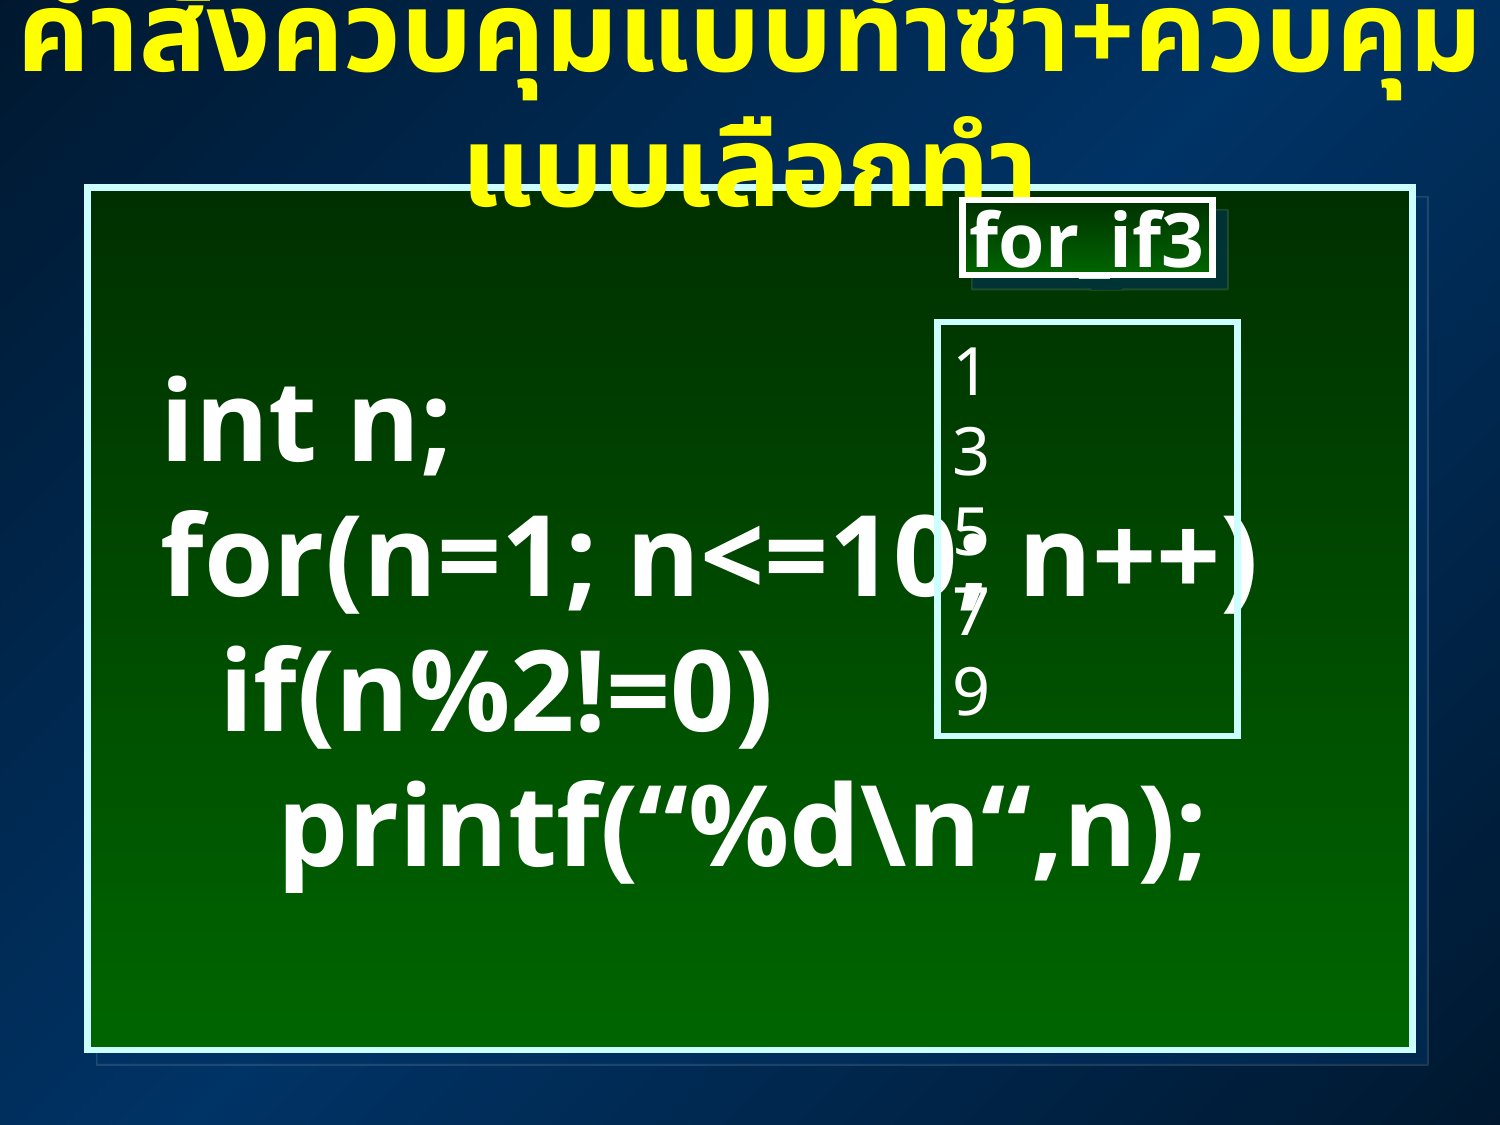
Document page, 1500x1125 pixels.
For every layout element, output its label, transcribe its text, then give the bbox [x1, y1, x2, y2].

title คำสั่งควบคุมแบบทำซ้ำ+ควบคุมแบบเลือกทำ [0, 0, 1500, 188]
text_box for_if3 [962, 199, 1213, 275]
text_box int n; for(n=1; n<=10; n++) if(n%2!=0) printf(“%d\n“,n); [87, 188, 1413, 1050]
text_box 1 3 5 7 9 [937, 321, 1238, 737]
